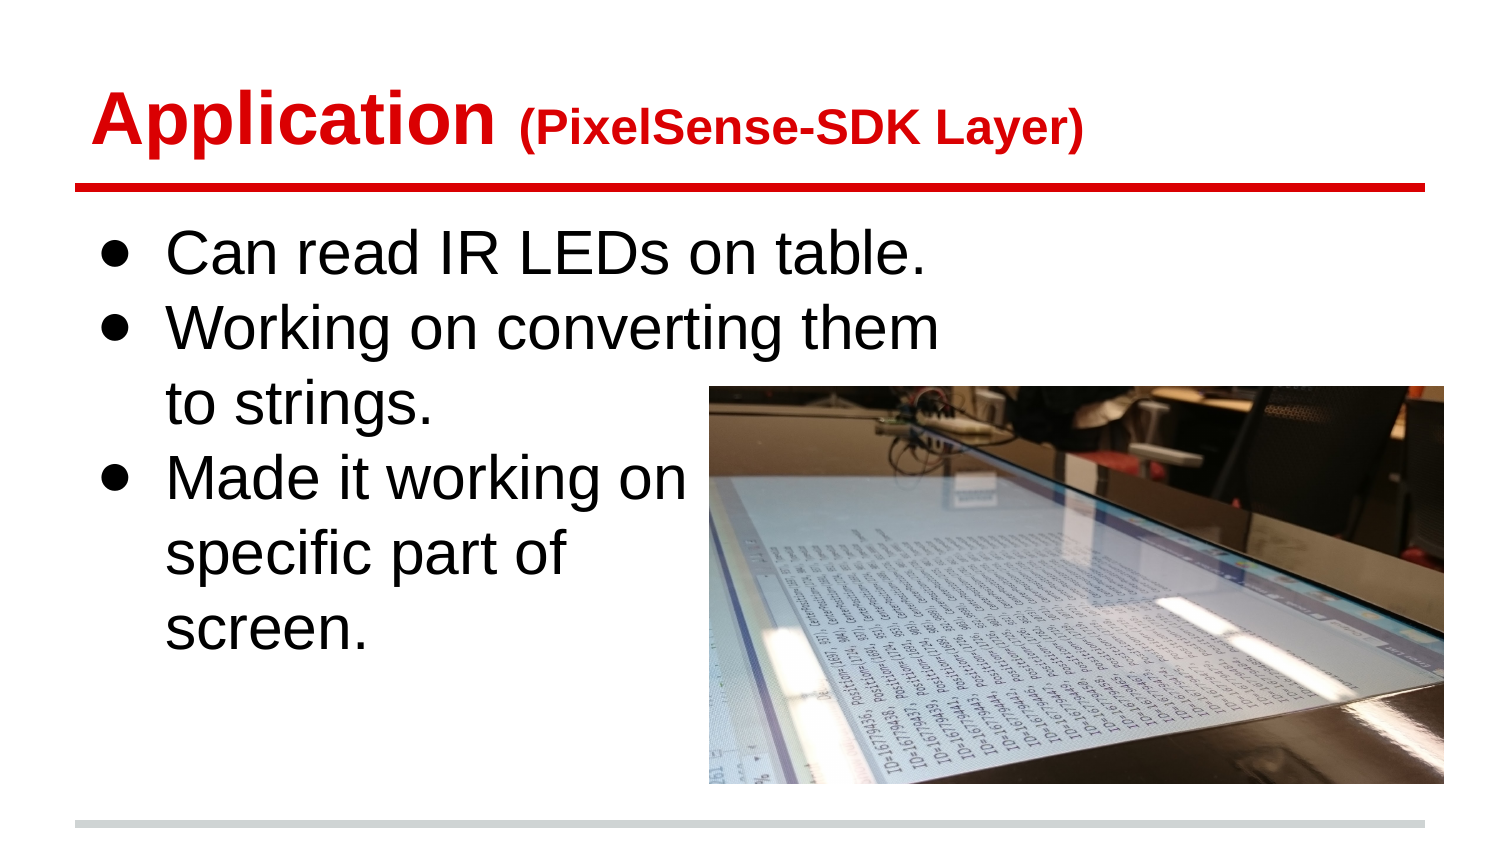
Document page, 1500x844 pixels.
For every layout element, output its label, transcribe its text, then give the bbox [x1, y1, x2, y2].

picture [708, 386, 1444, 784]
list Can read IR LEDs on table. Working on converting them to strings. Made it working on specific part of screen. [75, 196, 1425, 808]
title Application (PixelSense-SDK Layer) [75, 33, 1425, 175]
